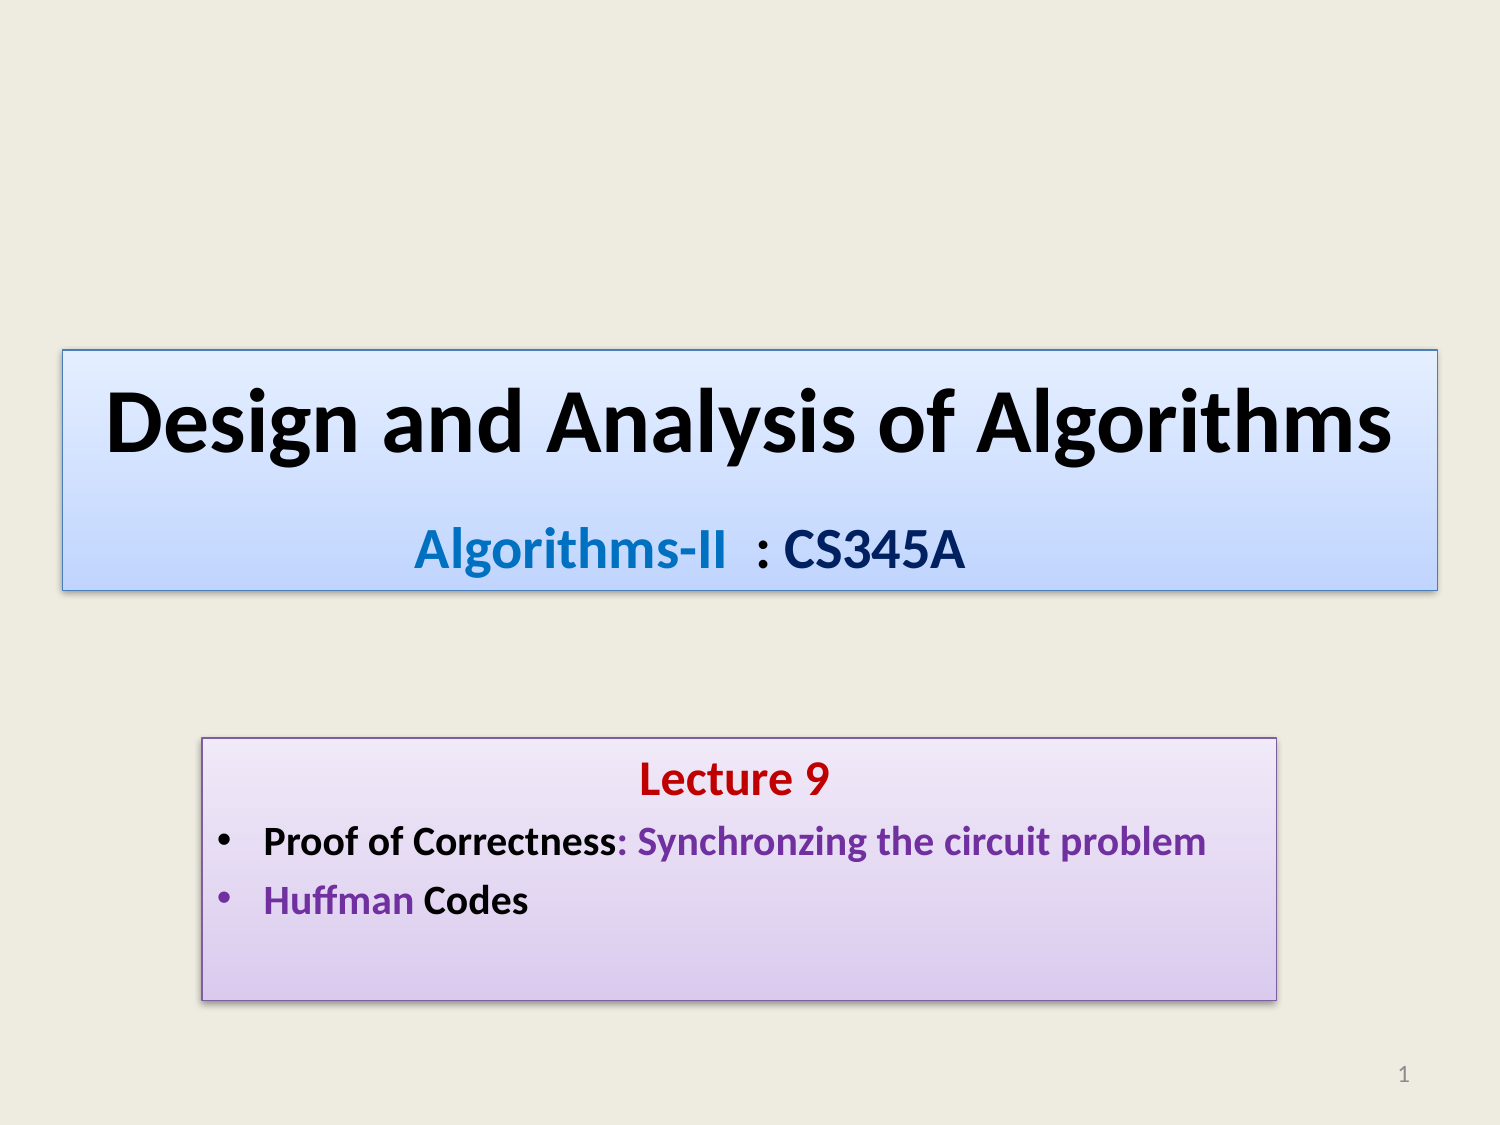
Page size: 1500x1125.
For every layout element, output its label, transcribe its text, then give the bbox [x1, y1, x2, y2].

text_box Algorithms-II : CS345A [399, 502, 1100, 588]
title Design and Analysis of Algorithms [62, 349, 1438, 591]
slide_number 1 [1074, 1042, 1425, 1103]
subtitle Lecture 9 Proof of Correctness: Synchronzing the circuit problem Huffman Codes [201, 737, 1277, 1001]
